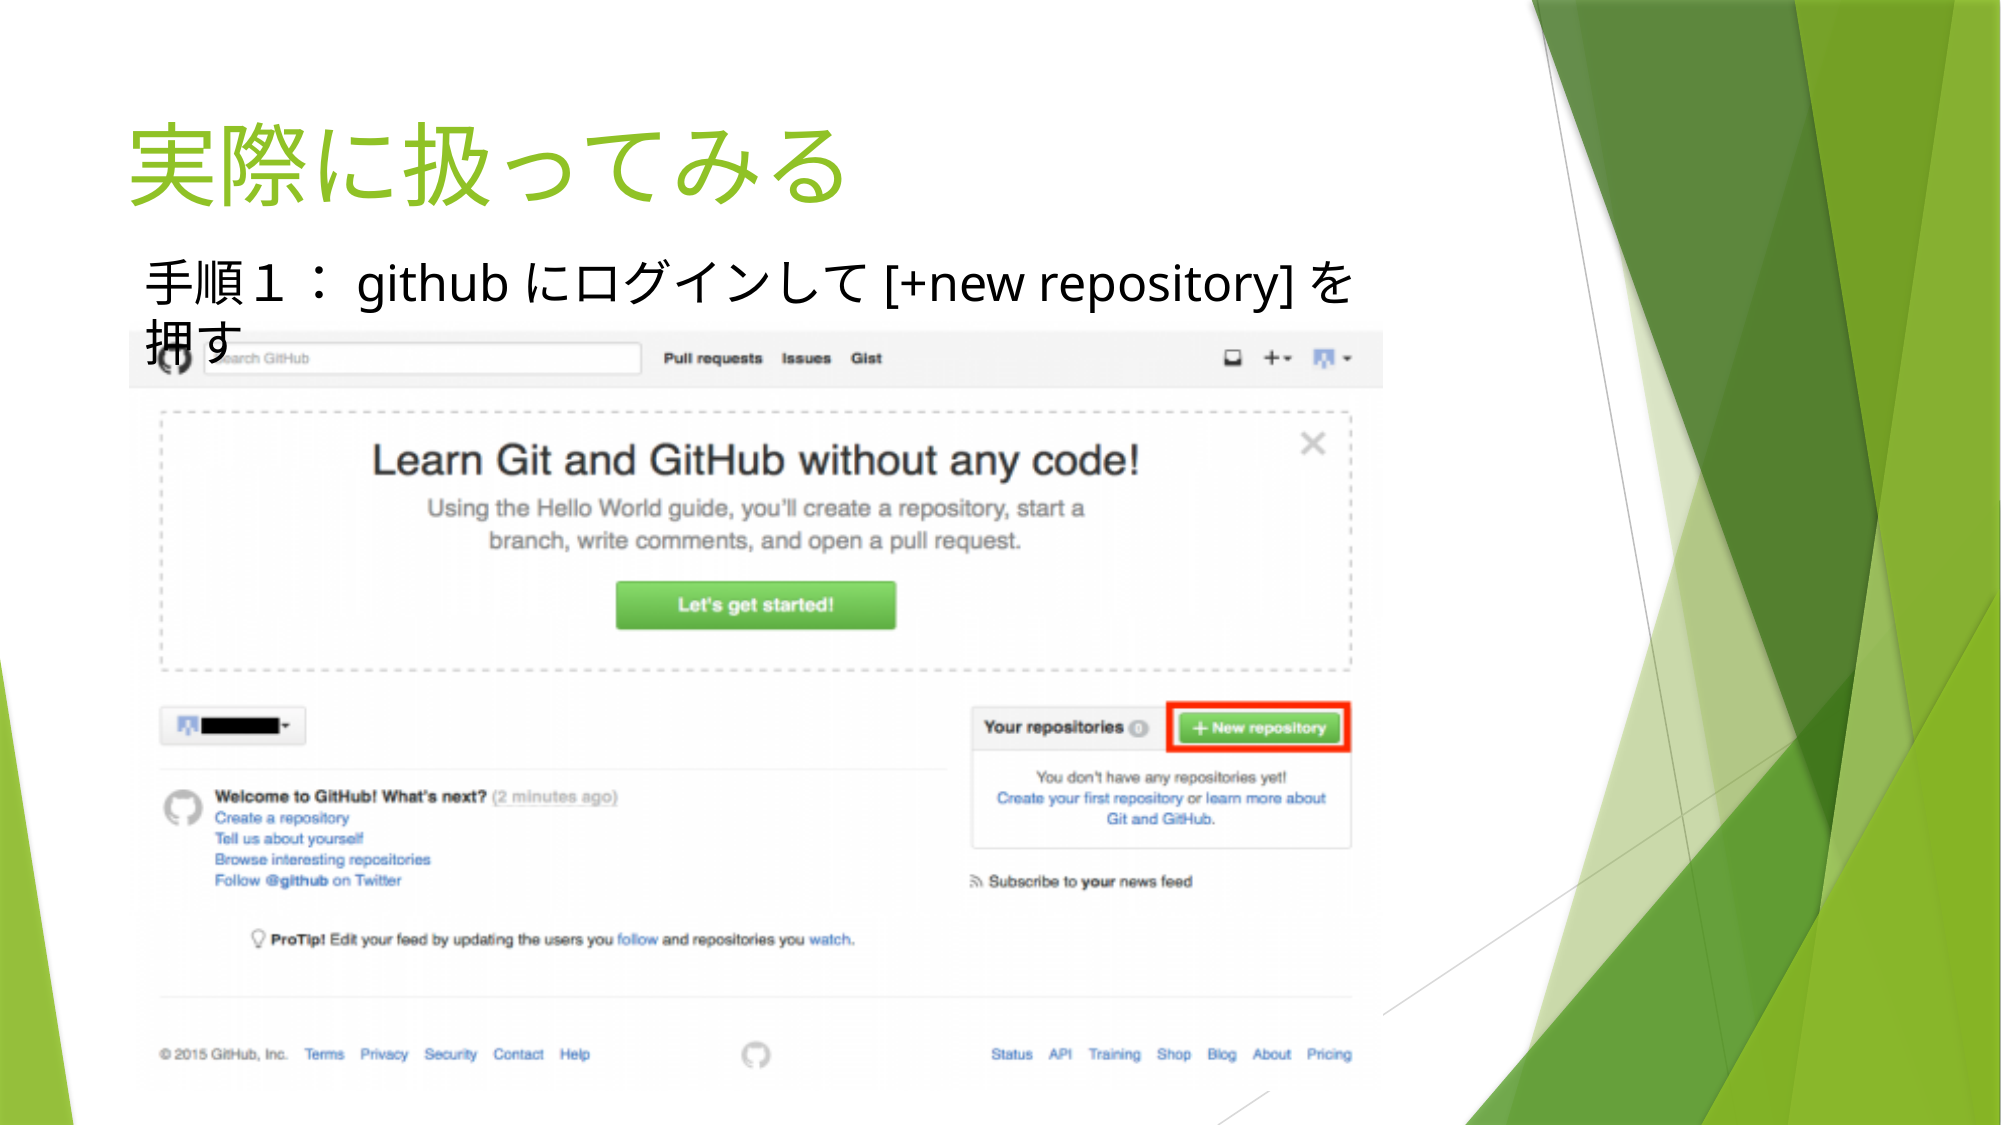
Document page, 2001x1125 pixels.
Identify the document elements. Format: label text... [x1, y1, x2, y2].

title 実際に扱ってみる [111, 99, 1522, 245]
text_box 手順１：githubにログインして[+new repository]を押す [129, 244, 1399, 380]
picture [128, 320, 1384, 1091]
